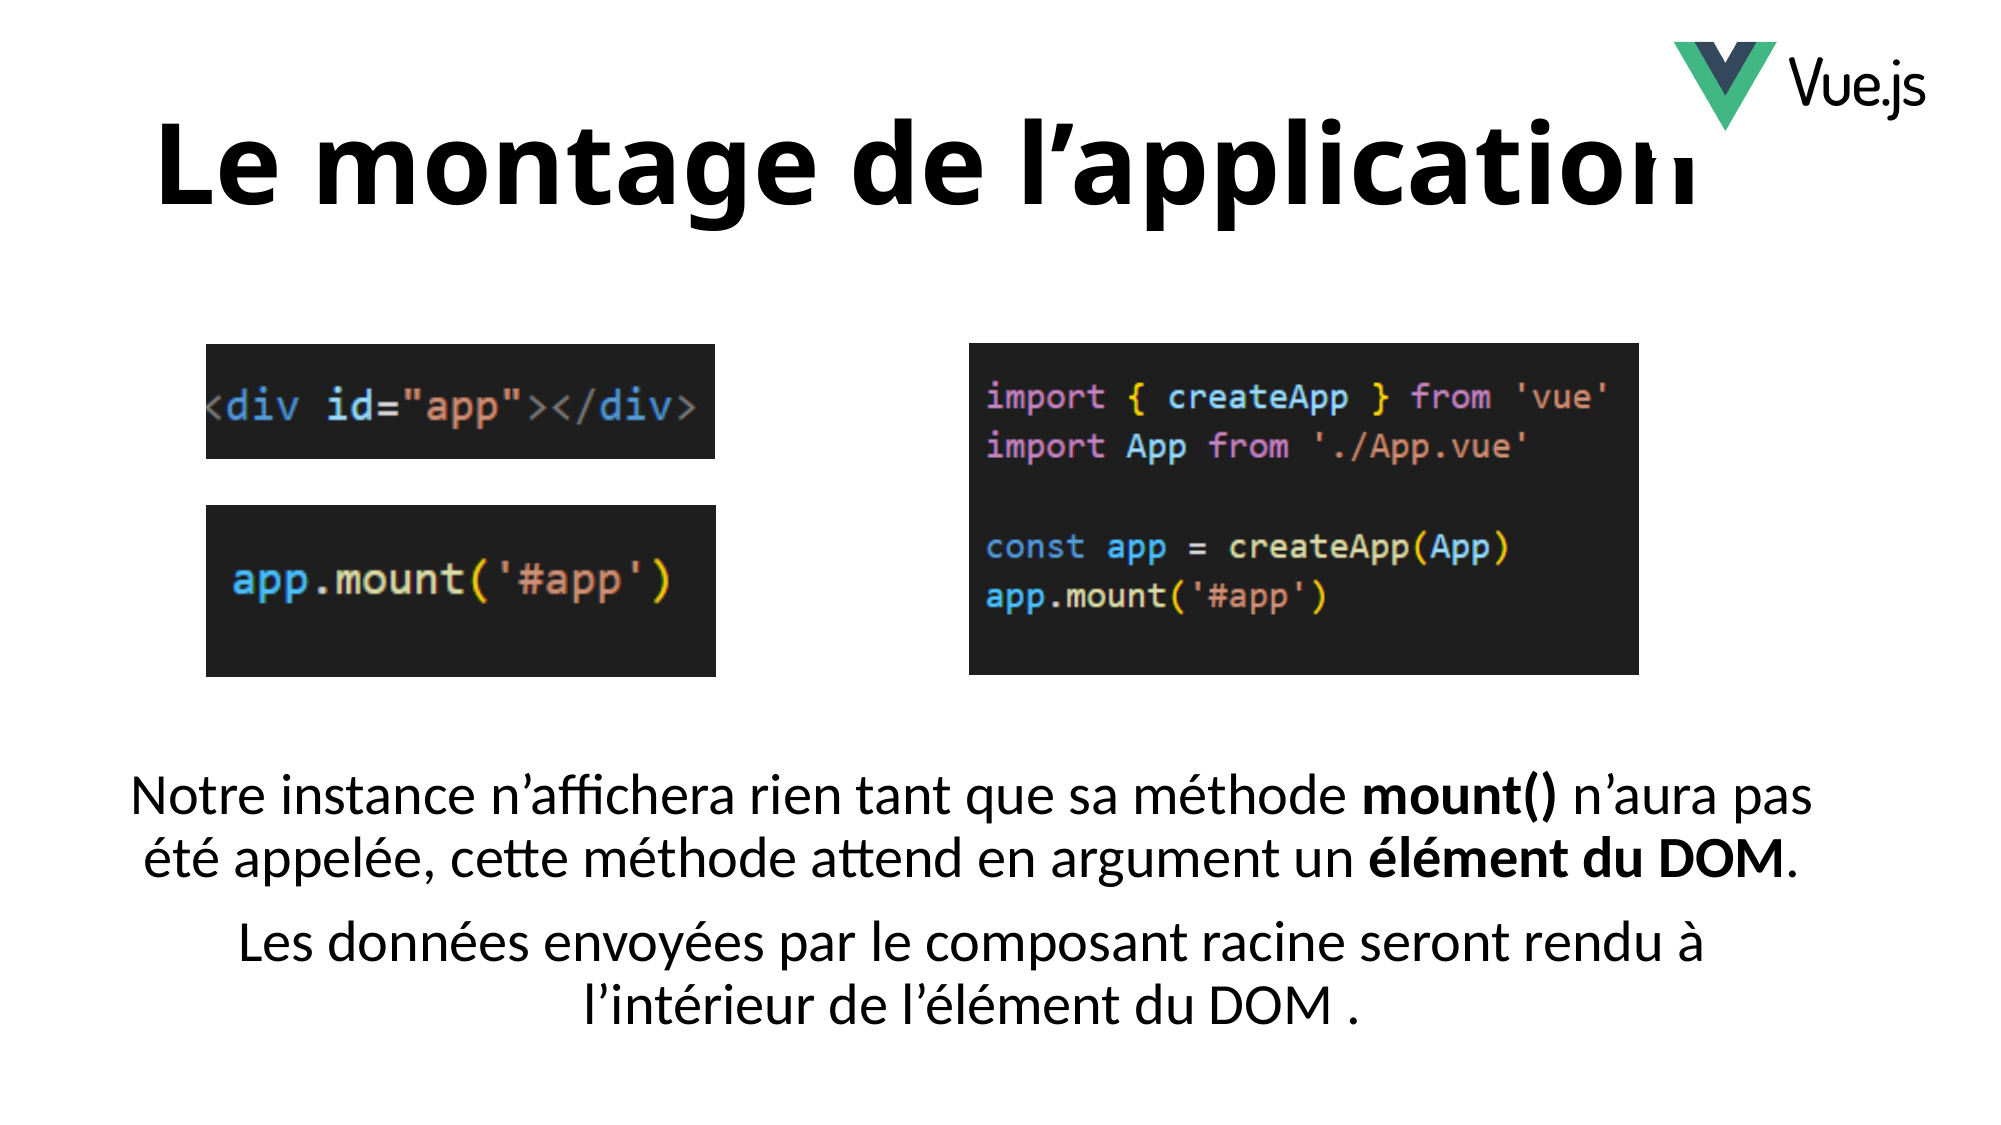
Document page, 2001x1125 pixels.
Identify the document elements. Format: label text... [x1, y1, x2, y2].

picture [969, 343, 1639, 675]
title Le montage de l’application [137, 59, 1863, 278]
picture [206, 505, 716, 677]
picture [1652, 13, 1940, 158]
list Notre instance n’affichera rien tant que sa méthode mount() n’aura pas été appelée, cette méthode attend en argument un élément du DOM. Les données envoyées par le composant racine seront rendu à l’intérieur de l’élément du DOM . [109, 756, 1835, 1125]
picture [206, 344, 715, 459]
